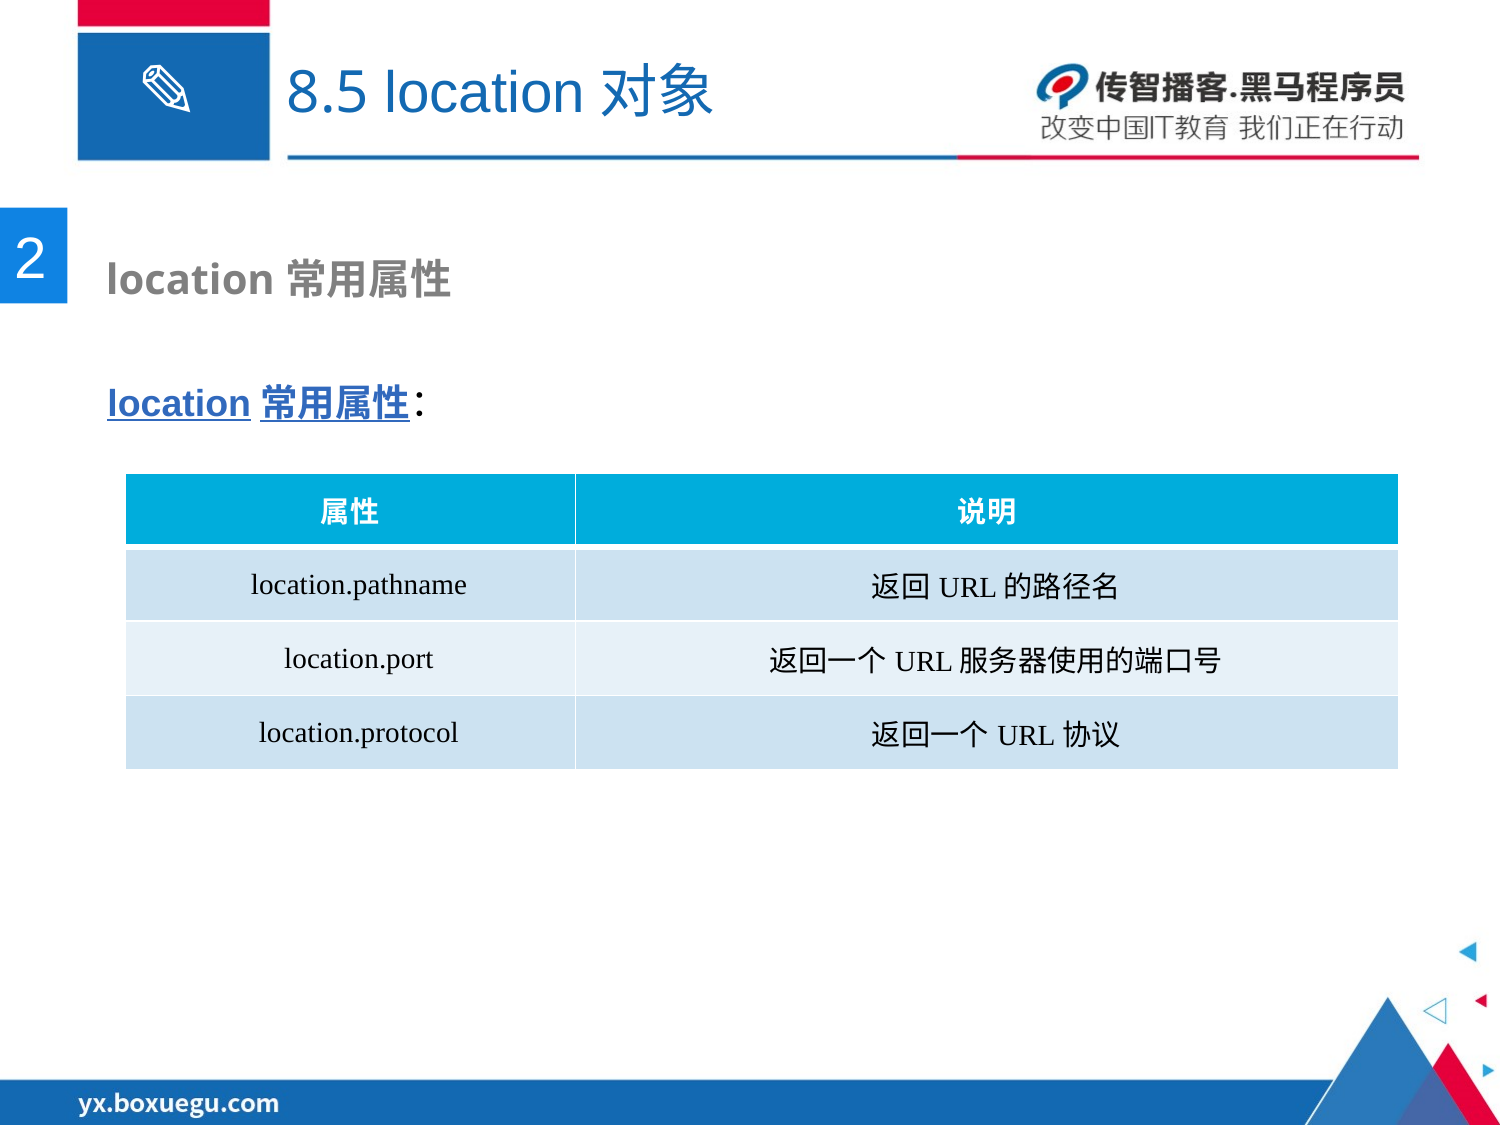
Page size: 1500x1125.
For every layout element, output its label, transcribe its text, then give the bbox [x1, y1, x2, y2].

table_cell 返回URL的路径名 [576, 550, 1398, 620]
table_header 说明 [576, 474, 1398, 544]
title 8.5 location对象 [271, 25, 1046, 153]
table_cell location.pathname [126, 550, 575, 620]
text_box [0, 207, 68, 304]
table_cell location.port [126, 622, 575, 695]
picture [0, 0, 1500, 1125]
table_cell 返回一个URL协议 [576, 696, 1398, 769]
table_cell location.protocol [126, 696, 575, 769]
text_box location常用属性 [69, 245, 842, 355]
table_cell 返回一个URL服务器使用的端口号 [576, 622, 1398, 695]
text_box location常用属性： [92, 326, 1390, 432]
table_header 属性 [126, 474, 575, 544]
